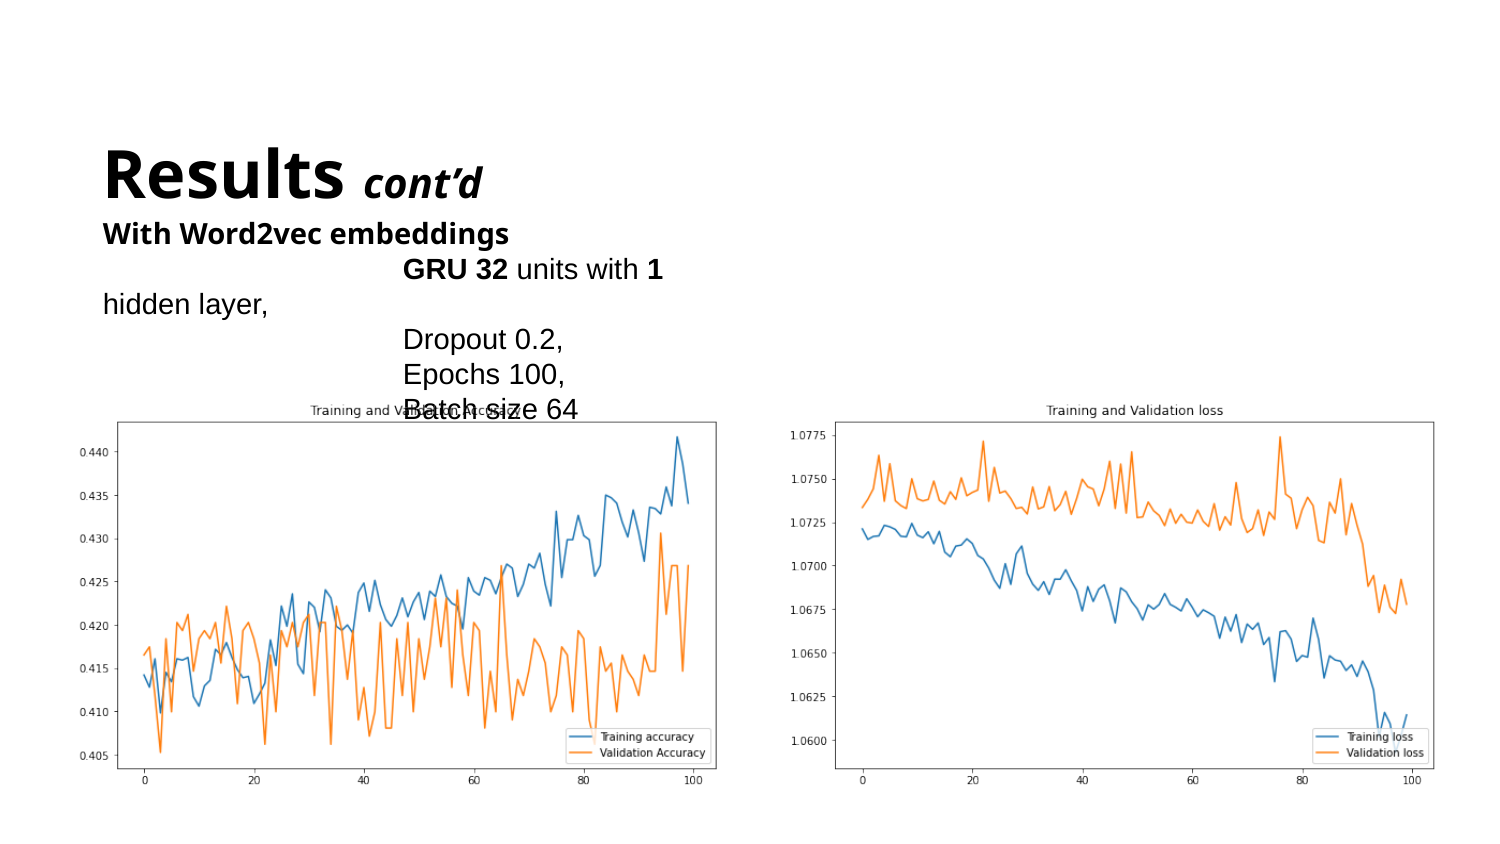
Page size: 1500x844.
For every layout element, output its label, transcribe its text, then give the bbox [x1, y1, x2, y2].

title Results cont’d [87, 116, 941, 220]
title With Word2vec embeddings GRU 32 units with 1 hidden layer, Dropout 0.2, Epochs 100, Batch size 64 [87, 200, 750, 396]
picture [71, 397, 1441, 795]
